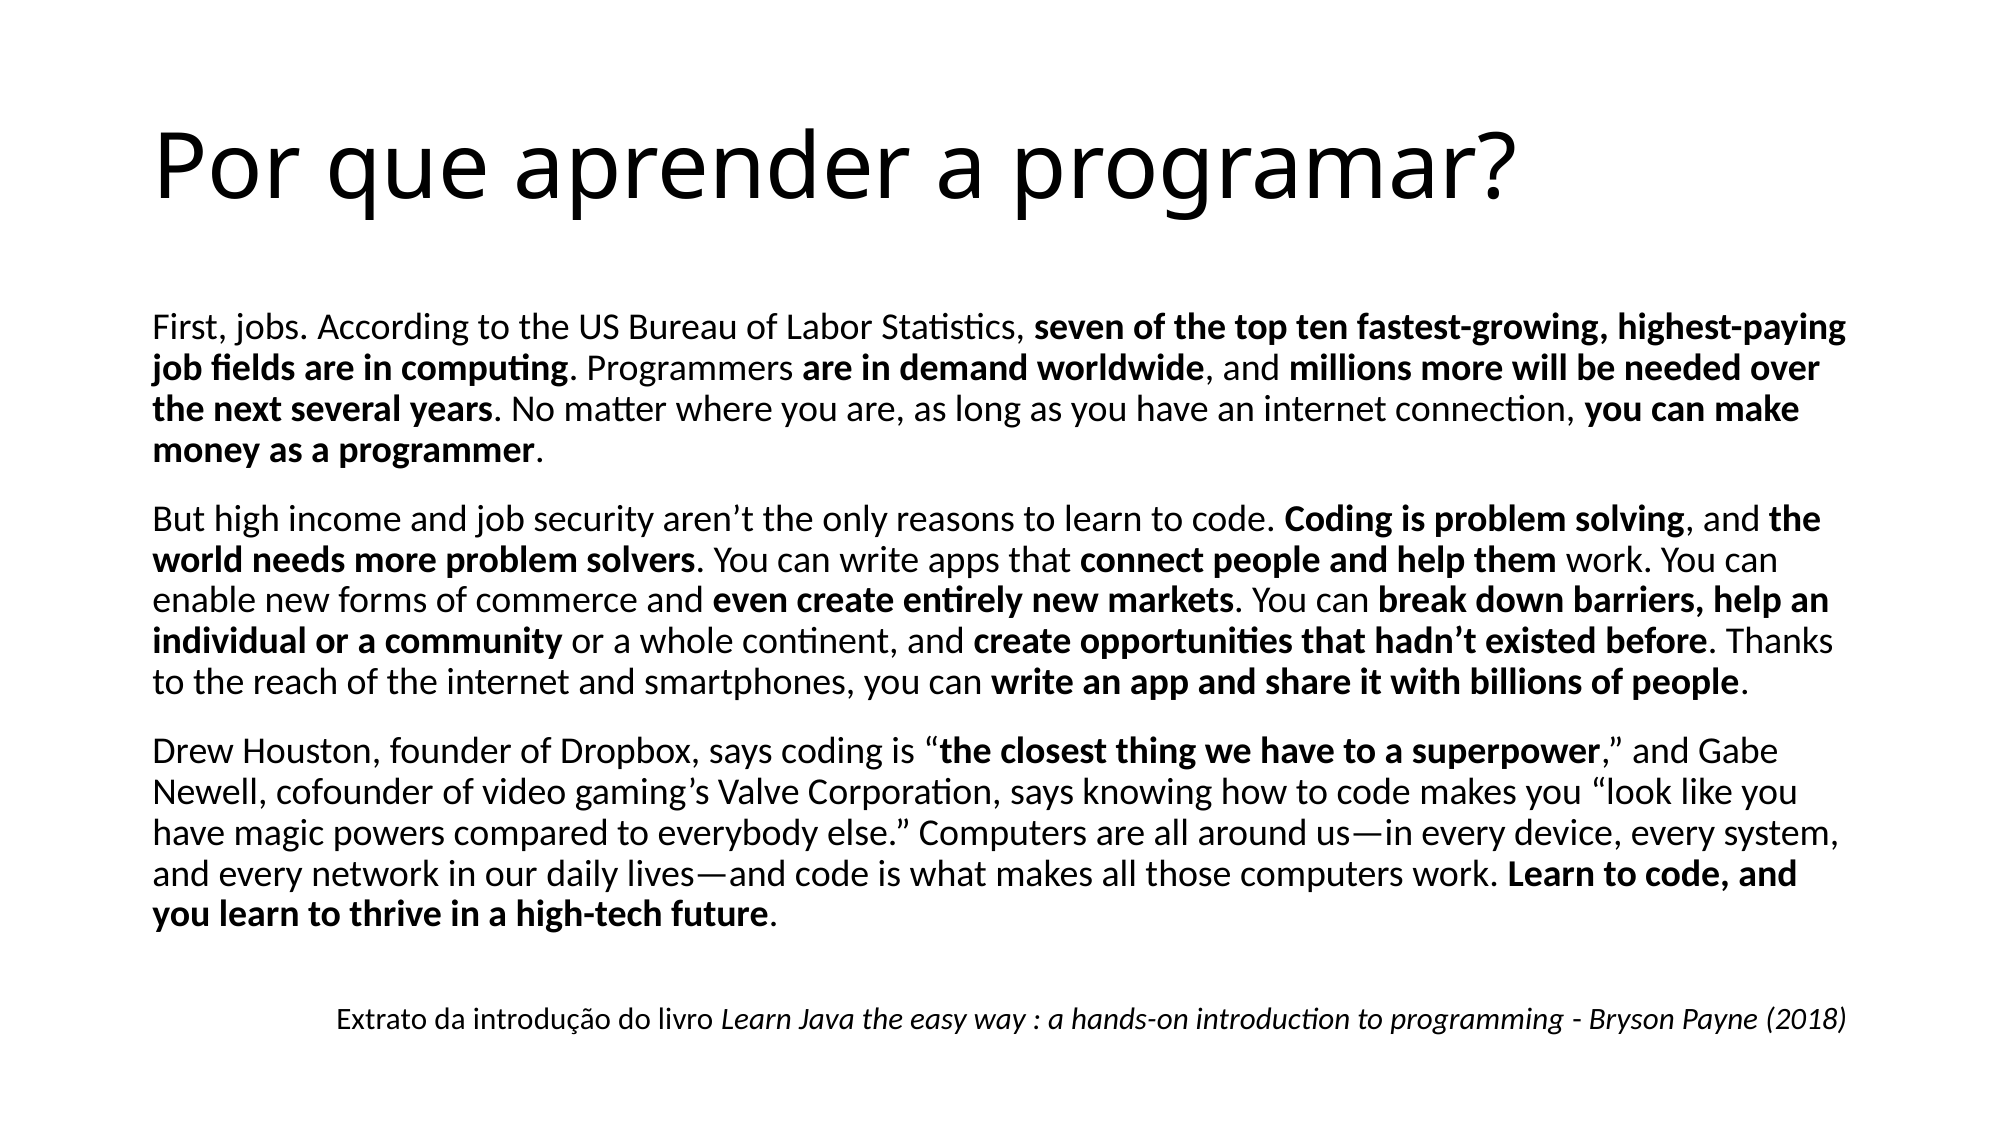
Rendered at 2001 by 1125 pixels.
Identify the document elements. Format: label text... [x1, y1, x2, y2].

title Por que aprender a programar? [137, 59, 1863, 278]
list First, jobs. According to the US Bureau of Labor Statistics, seven of the top ten fastest-growing, highest-paying job fields are in computing. Programmers are in demand worldwide, and millions more will be needed over the next several years. No matter where you are, as long as you have an internet connection, you can make money as a programmer. But high income and job security aren’t the only reasons to learn to code. Coding is problem solving, and the world needs more problem solvers. You can write apps that connect people and help them work. You can enable new forms of commerce and even create entirely new markets. You can break down barriers, help an individual or a community or a whole continent, and create opportunities that hadn’t existed before. Thanks to the reach of the internet and smartphones, you can write an app and share it with billions of people. Drew Houston, founder of Dropbox, says coding is “the closest thing we have to a superpower,” and Gabe Newell, cofounder of video gaming’s Valve Corporation, says knowing how to code makes you “look like you have magic powers compared to everybody else.” Computers are all around us—in every device, every system, and every network in our daily lives—and code is what makes all those computers work. Learn to code, and you learn to thrive in a high-tech future. Extrato da introdução do livro Learn Java the easy way : a hands-on introduction to programming - Bryson Payne (2018) [137, 299, 1863, 1086]
